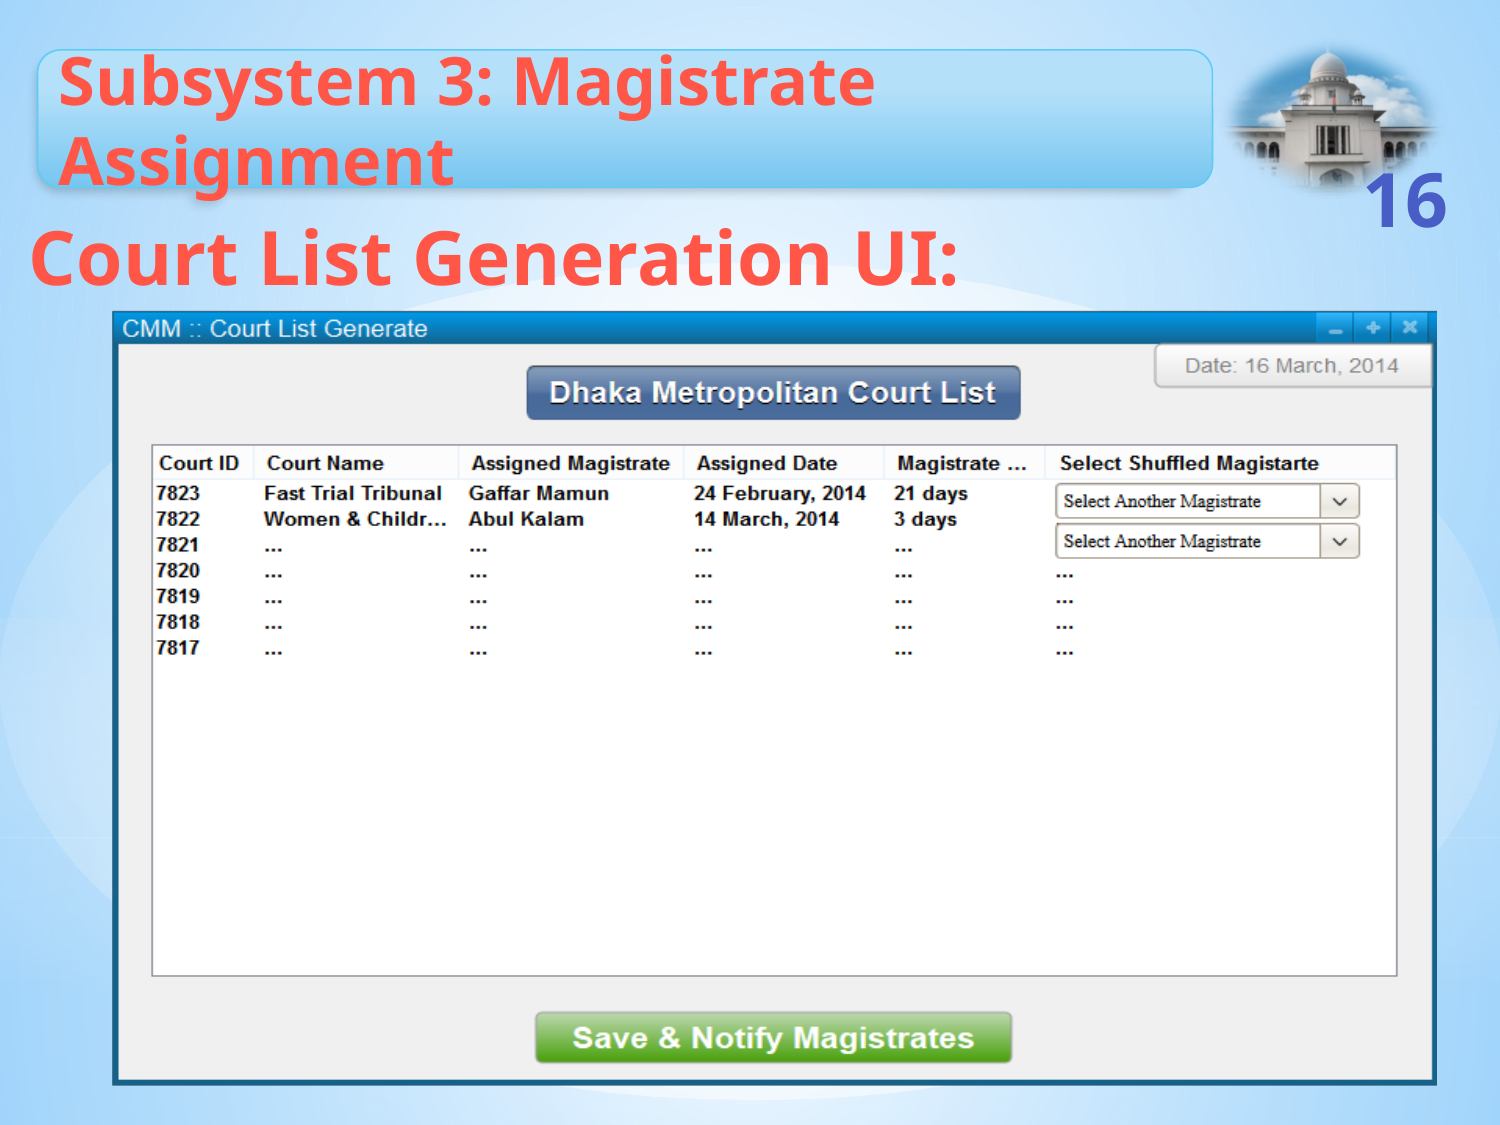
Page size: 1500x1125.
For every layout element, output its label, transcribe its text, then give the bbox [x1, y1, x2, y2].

picture [1212, 34, 1453, 203]
text_box Court List Generation UI: [14, 202, 977, 308]
text_box Subsystem 3: Magistrate Assignment [36, 49, 1206, 189]
slide_number 16 [1332, 162, 1479, 244]
picture [111, 307, 1438, 1101]
